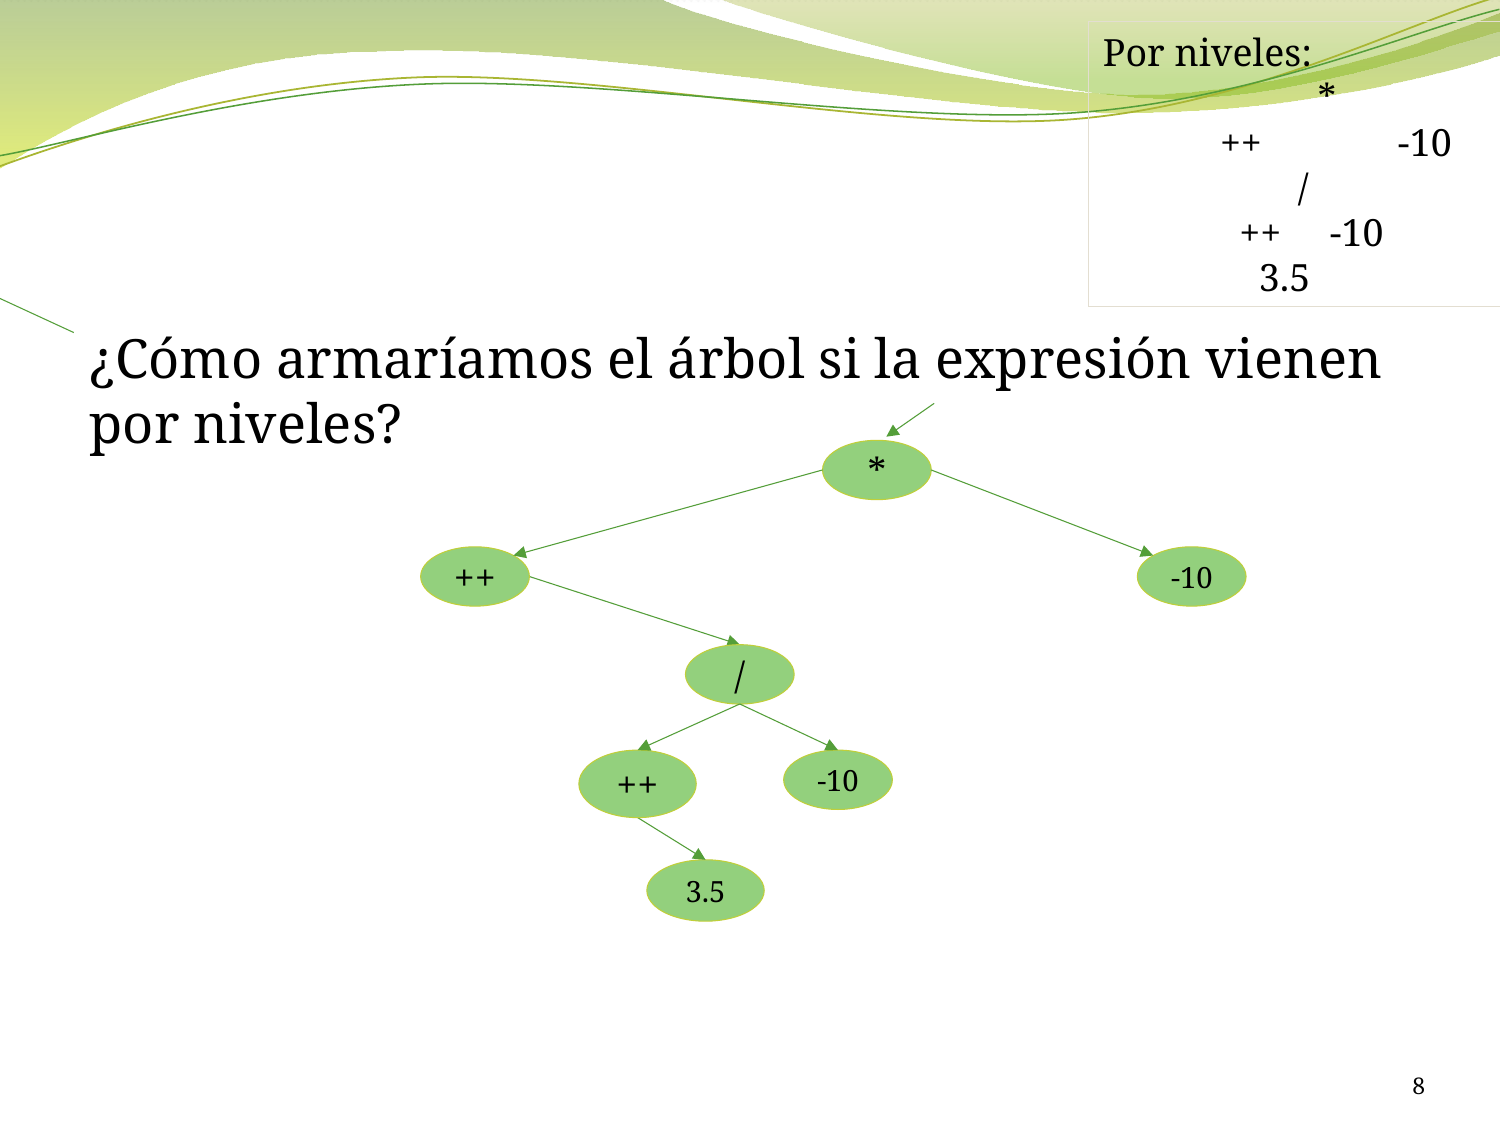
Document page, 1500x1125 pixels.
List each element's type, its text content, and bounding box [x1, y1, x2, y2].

slide_number 8 [1299, 1042, 1425, 1103]
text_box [0, 191, 74, 333]
text_box Por niveles: * ++ -10 / ++ -10 3.5 [1088, 21, 1500, 307]
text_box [420, 403, 1247, 922]
list ¿Cómo armaríamos el árbol si la expresión vienen por niveles? [75, 317, 1425, 1038]
